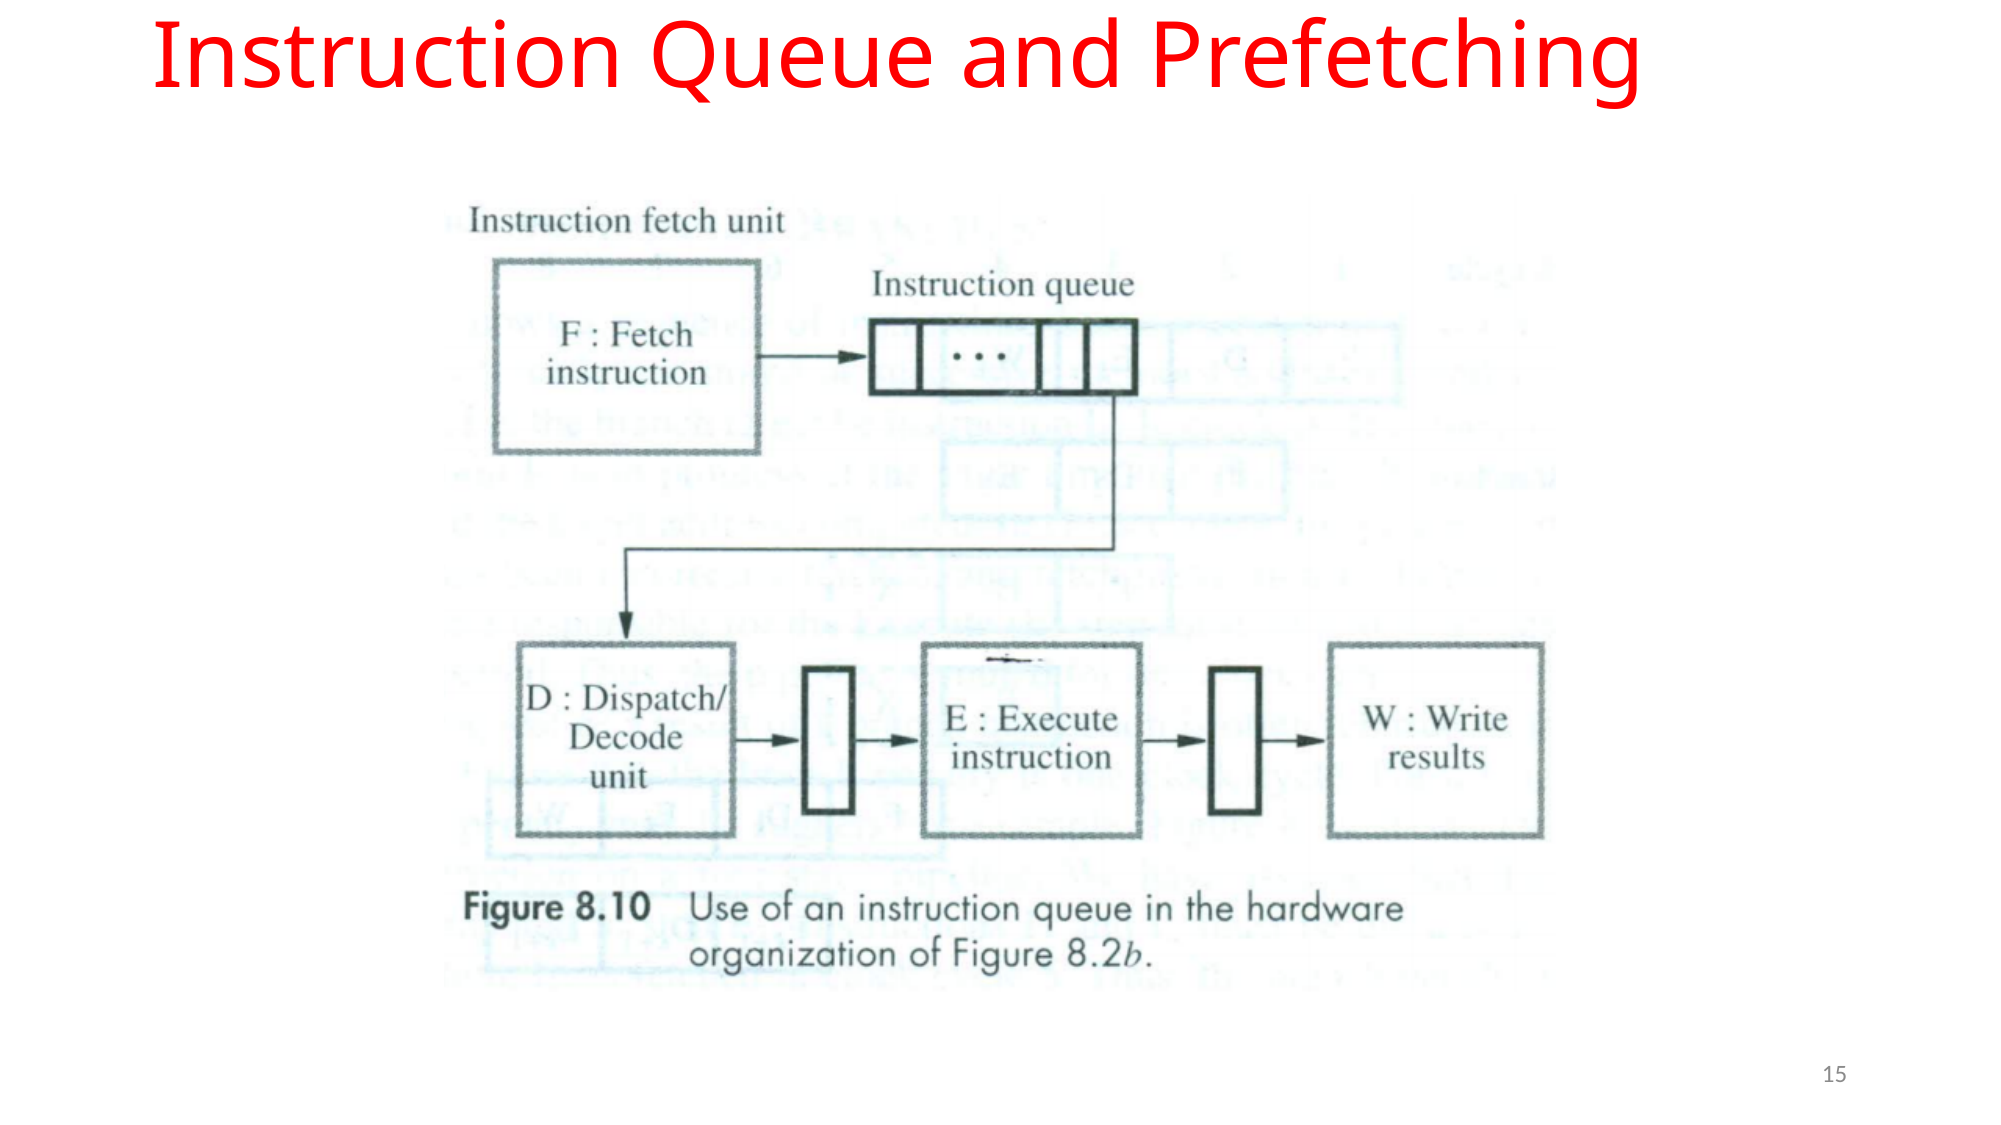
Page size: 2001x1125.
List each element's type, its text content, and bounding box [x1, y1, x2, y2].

slide_number 15 [1412, 1042, 1863, 1103]
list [444, 194, 1556, 992]
title Instruction Queue and Prefetching [137, 0, 1863, 117]
